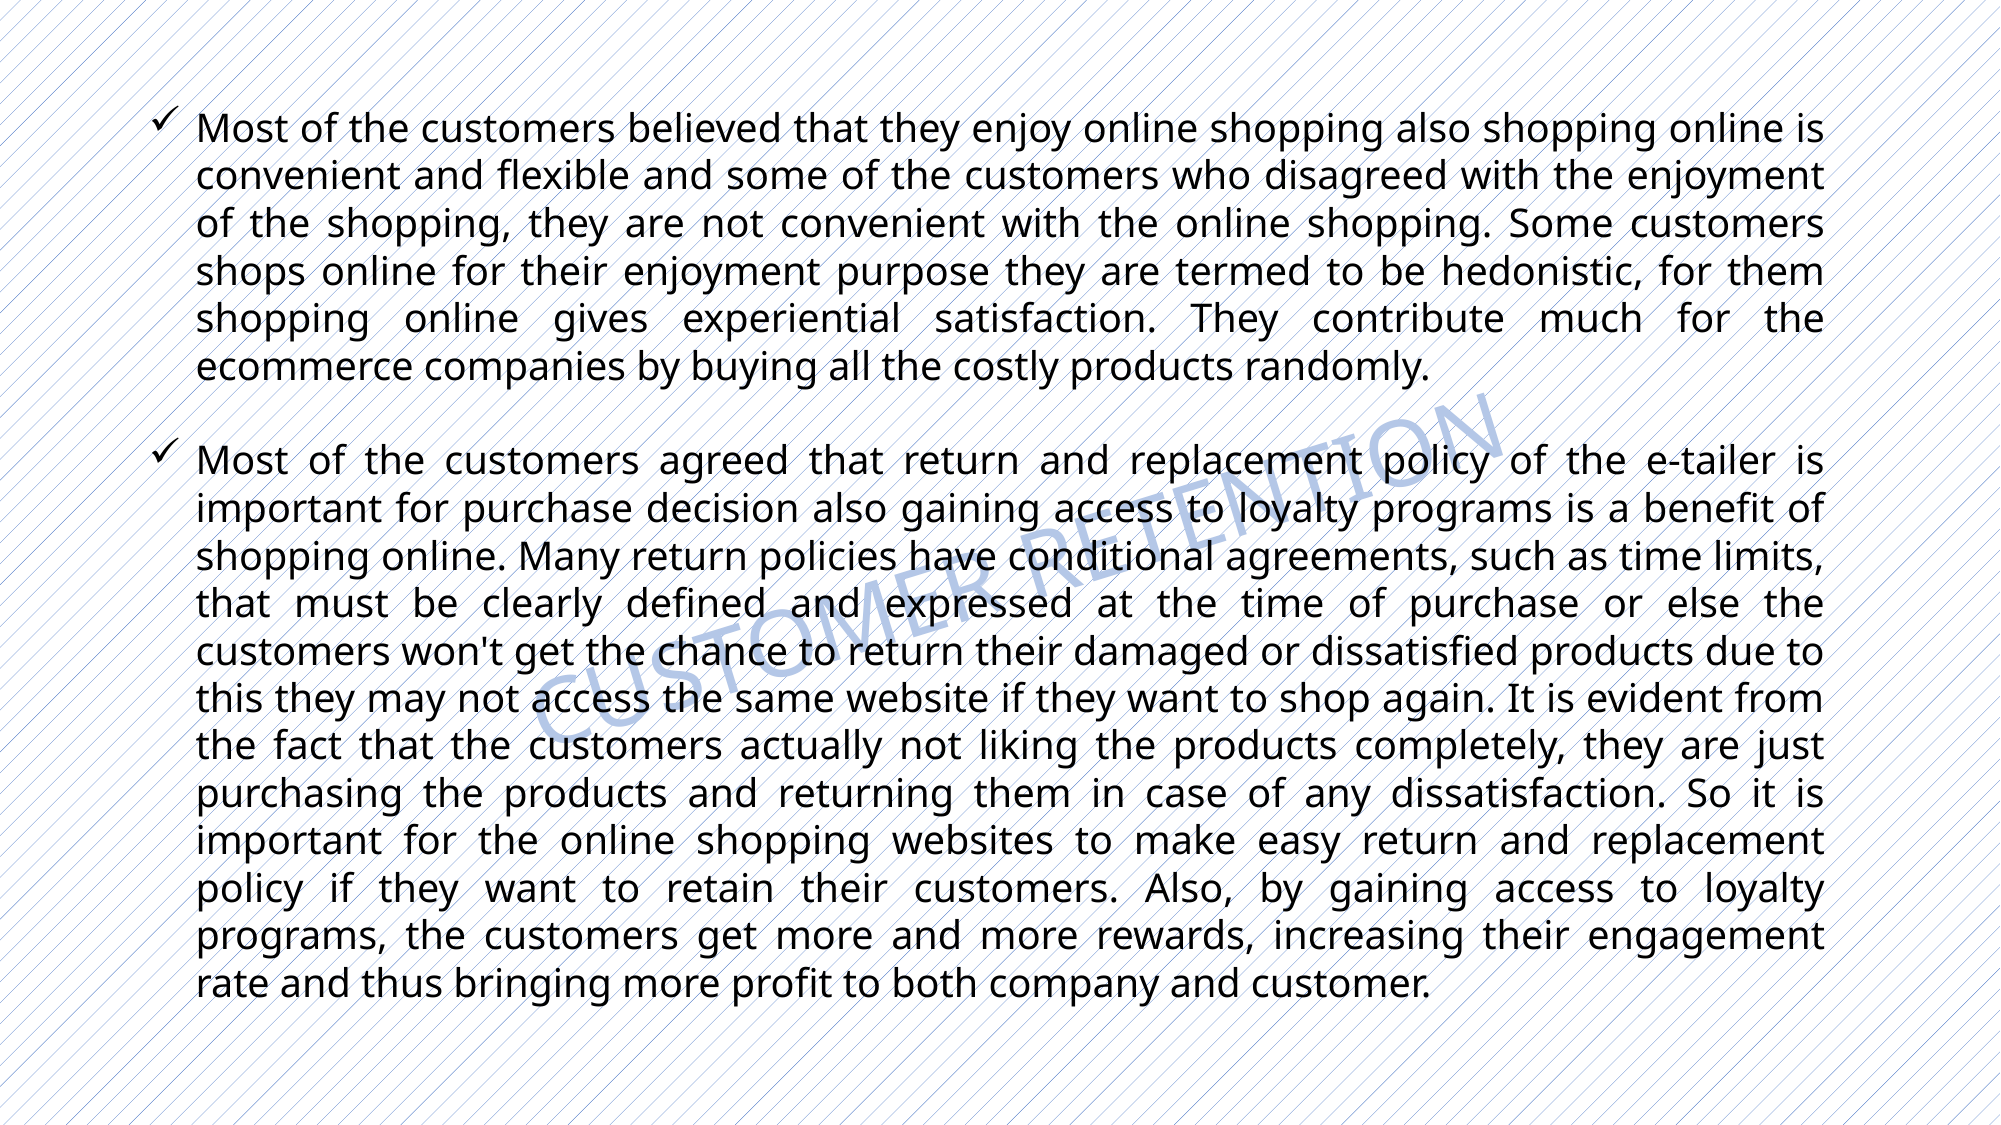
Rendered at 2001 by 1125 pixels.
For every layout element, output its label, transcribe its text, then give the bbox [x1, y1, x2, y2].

text_box Most of the customers believed that they enjoy online shopping also shopping online is convenient and flexible and some of the customers who disagreed with the enjoyment of the shopping, they are not convenient with the online shopping. Some customers shops online for their enjoyment purpose they are termed to be hedonistic, for them shopping online gives experiential satisfaction. They contribute much for the ecommerce companies by buying all the costly products randomly. Most of the customers agreed that return and replacement policy of the e-tailer is important for purchase decision also gaining access to loyalty programs is a benefit of shopping online. Many return policies have conditional agreements, such as time limits, that must be clearly defined and expressed at the time of purchase or else the customers won't get the chance to return their damaged or dissatisfied products due to this they may not access the same website if they want to shop again. It is evident from the fact that the customers actually not liking the products completely, they are just purchasing the products and returning them in case of any dissatisfaction. So it is important for the online shopping websites to make easy return and replacement policy if they want to retain their customers. Also, by gaining access to loyalty programs, the customers get more and more rewards, increasing their engagement rate and thus bringing more profit to both company and customer. [134, 95, 1842, 1105]
